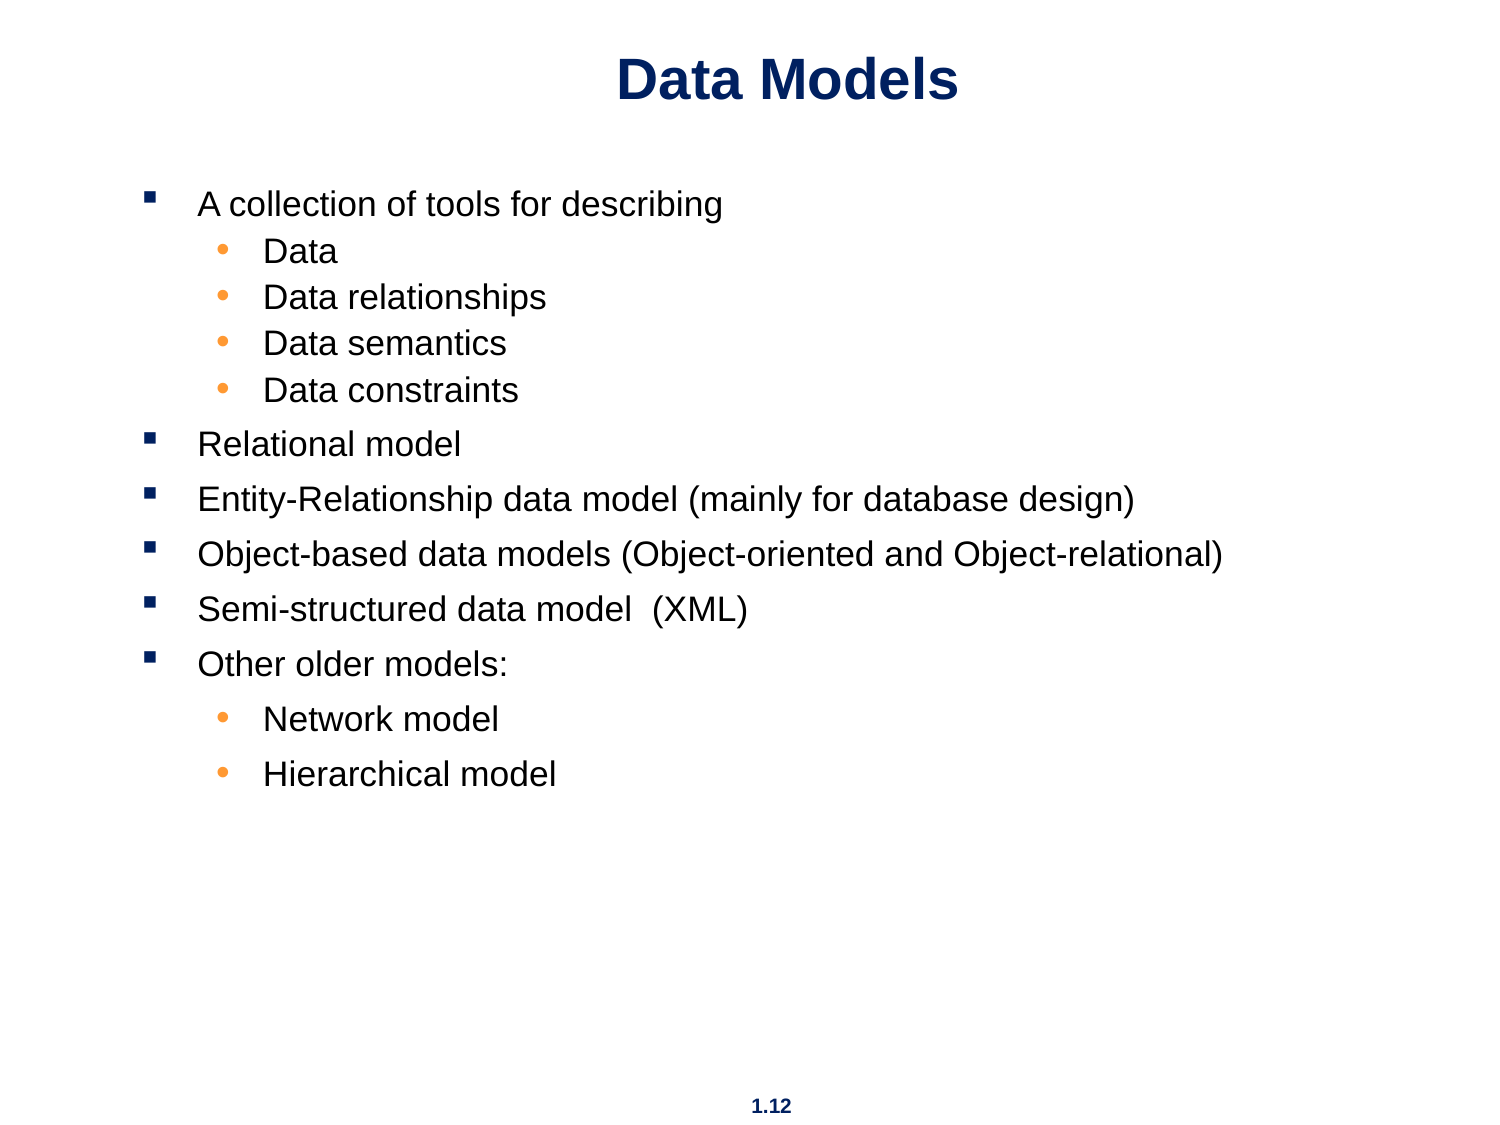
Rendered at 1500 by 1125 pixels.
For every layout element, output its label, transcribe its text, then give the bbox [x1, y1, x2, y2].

title Data Models [125, 18, 1452, 120]
list A collection of tools for describing Data Data relationships Data semantics Data constraints Relational model Entity-Relationship data model (mainly for database design) Object-based data models (Object-oriented and Object-relational) Semi-structured data model (XML) Other older models: Network model Hierarchical model [126, 173, 1406, 964]
